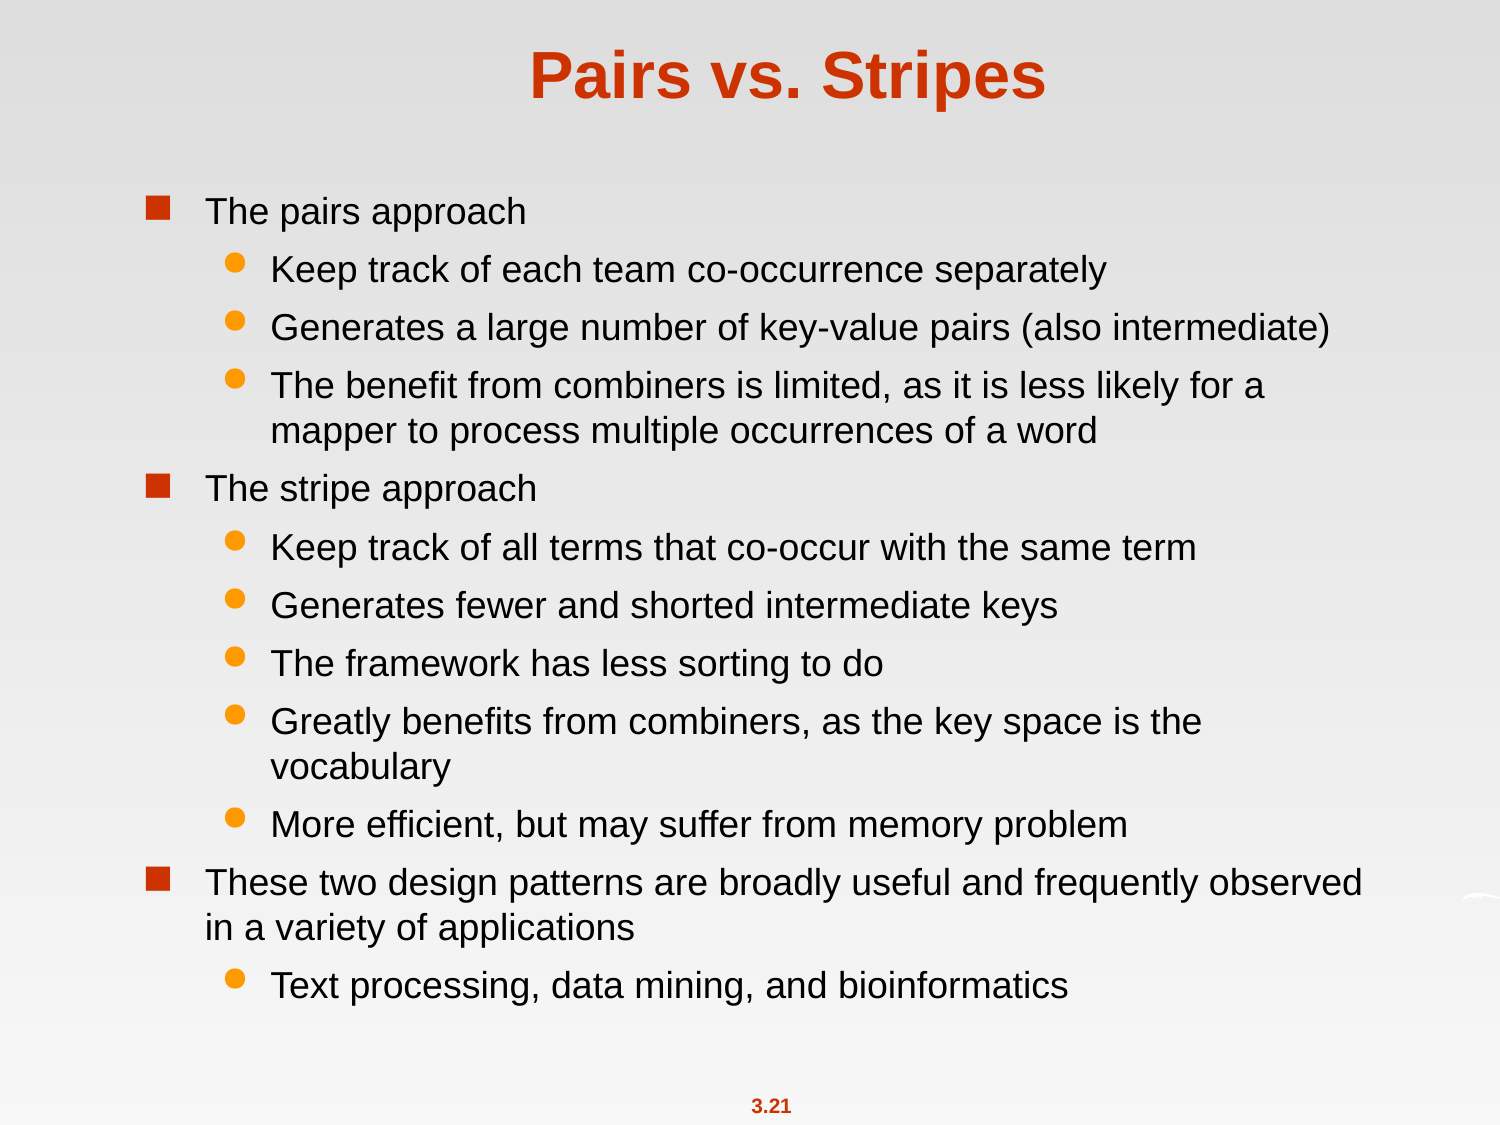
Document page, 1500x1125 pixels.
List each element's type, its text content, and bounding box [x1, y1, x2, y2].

list The pairs approach Keep track of each team co-occurrence separately Generates a large number of key-value pairs (also intermediate) The benefit from combiners is limited, as it is less likely for a mapper to process multiple occurrences of a word The stripe approach Keep track of all terms that co-occur with the same term Generates fewer and shorted intermediate keys The framework has less sorting to do Greatly benefits from combiners, as the key space is the vocabulary More efficient, but may suffer from memory problem These two design patterns are broadly useful and frequently observed in a variety of applications Text processing, data mining, and bioinformatics [133, 179, 1391, 984]
title Pairs vs. Stripes [126, 19, 1451, 120]
